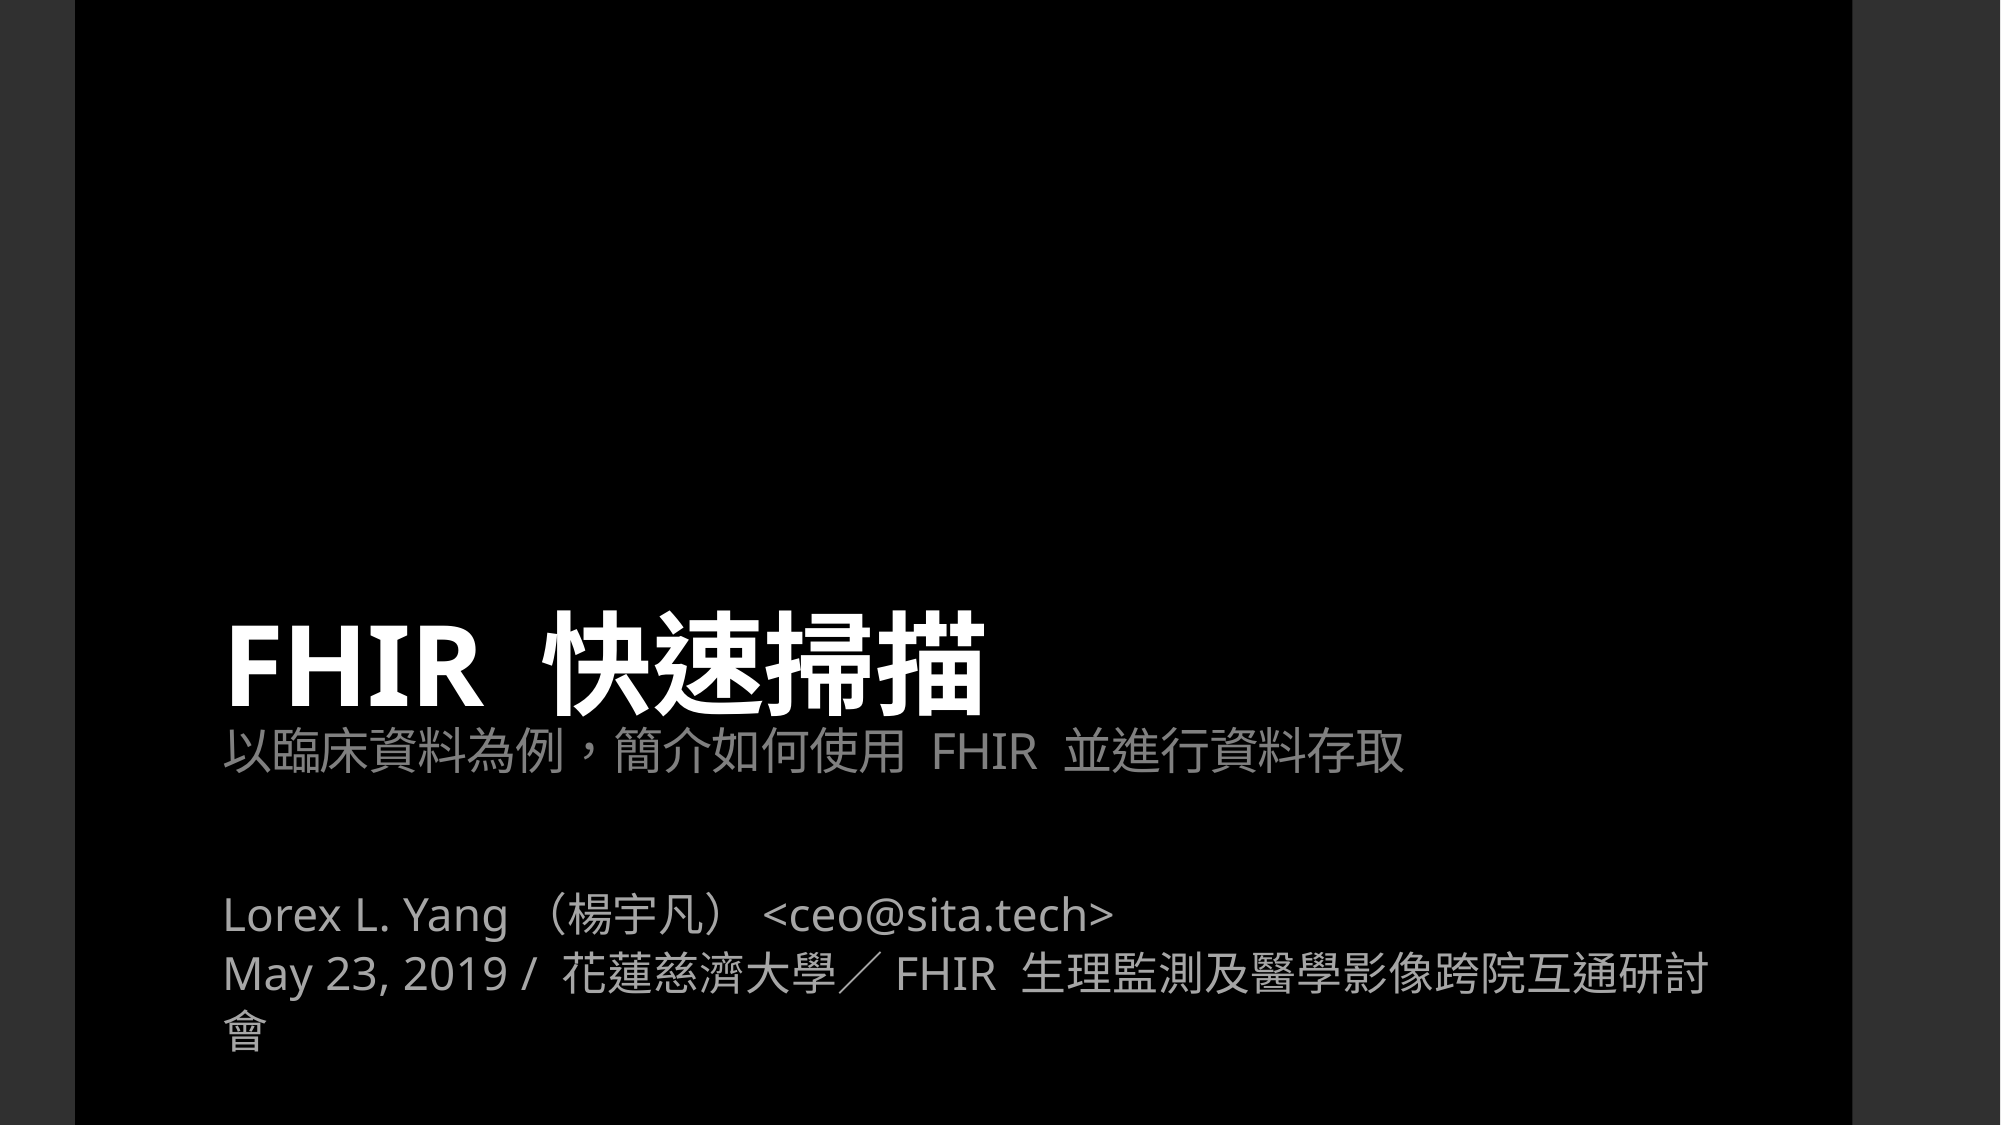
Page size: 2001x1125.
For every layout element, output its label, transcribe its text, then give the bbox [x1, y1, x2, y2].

subtitle Lorex L. Yang（楊宇凡）<ceo@sita.tech> May 23, 2019 / 花蓮慈濟大學／FHIR 生理監測及醫學影像跨院互通研討會 [206, 787, 1752, 1065]
title FHIR 快速掃描 以臨床資料為例，簡介如何使用 FHIR 並進行資料存取 [206, 124, 1752, 787]
